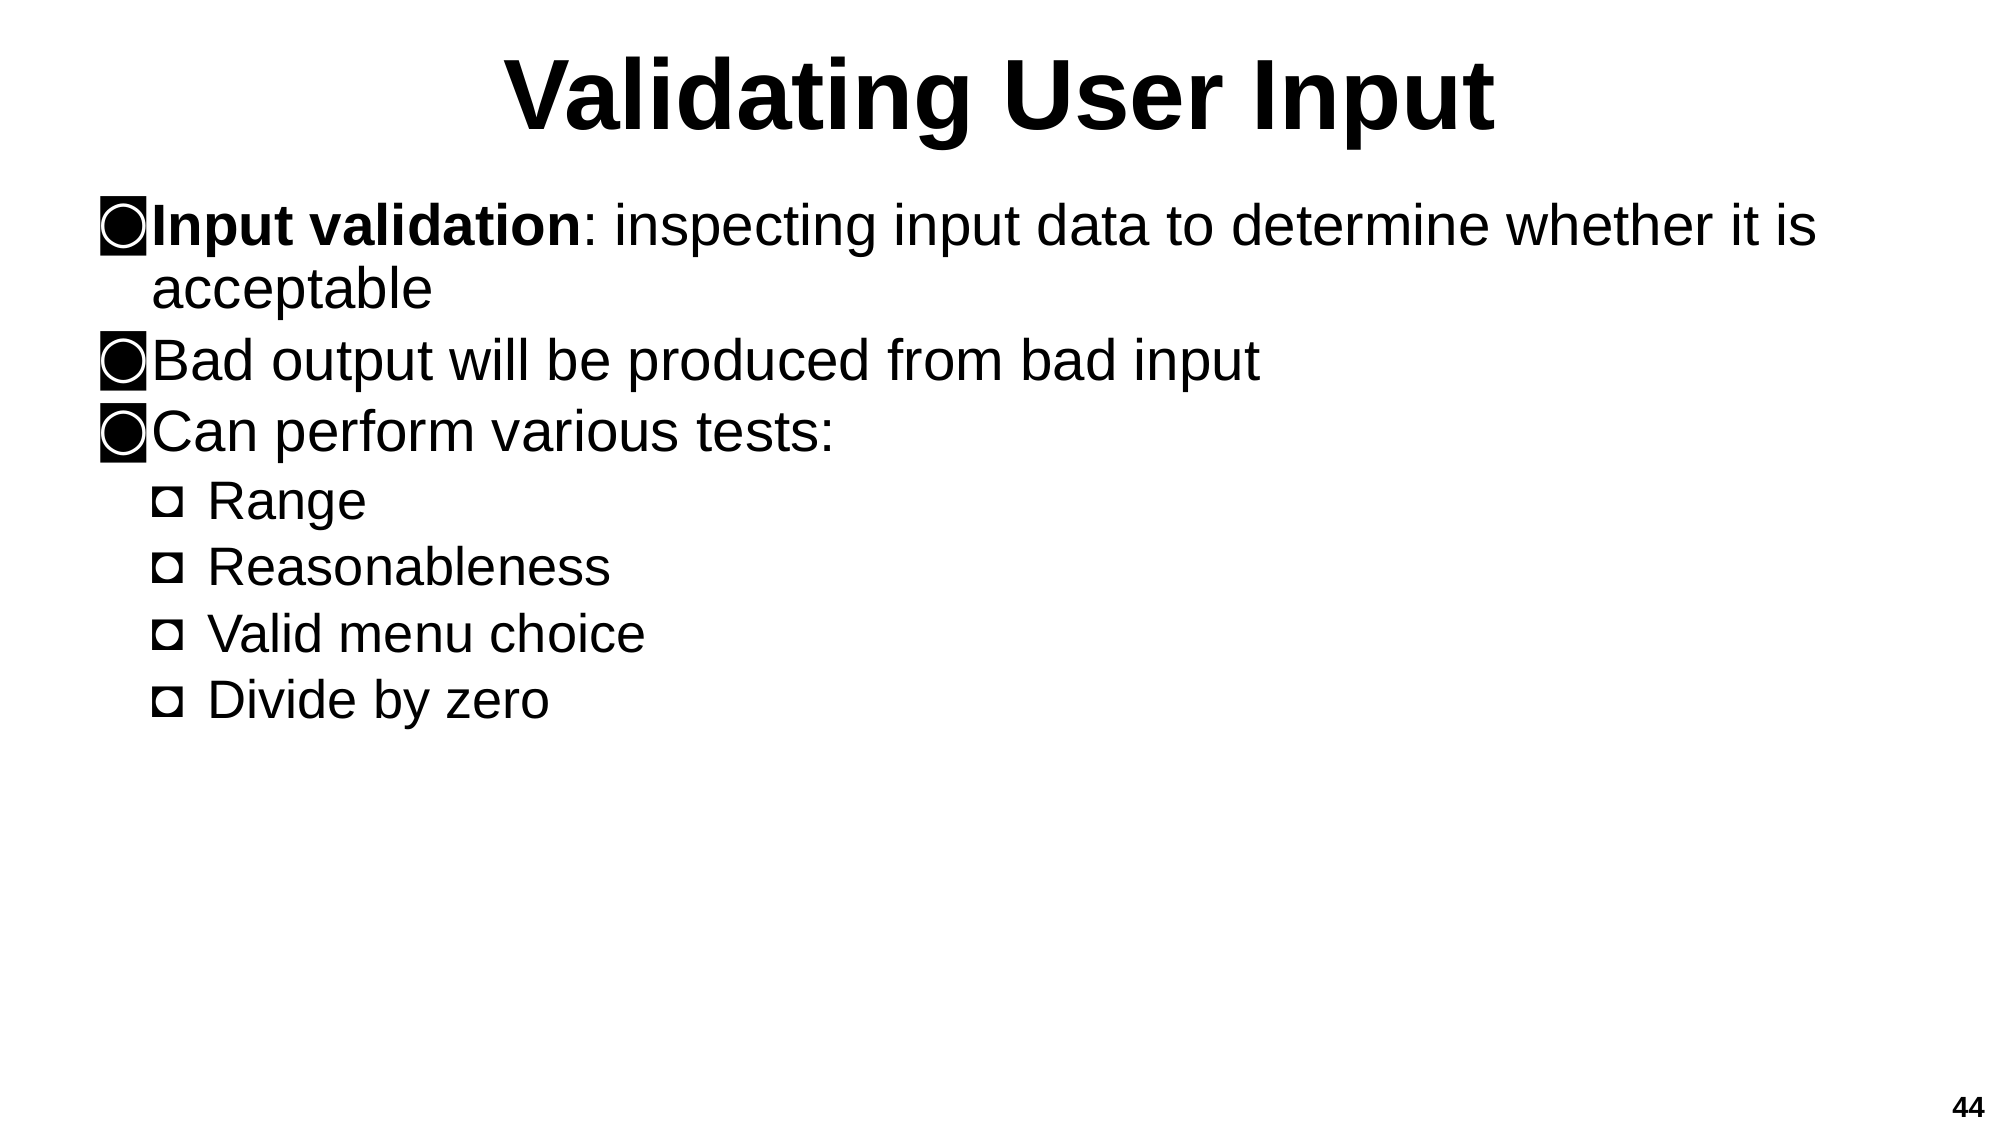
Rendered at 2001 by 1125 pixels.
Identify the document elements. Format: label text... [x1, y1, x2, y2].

list Input validation: inspecting input data to determine whether it is acceptable Bad output will be produced from bad input Can perform various tests: Range Reasonableness Valid menu choice Divide by zero [80, 187, 2000, 1088]
title Validating User Input [0, 0, 2000, 180]
slide_number 44 [1909, 1087, 2000, 1125]
